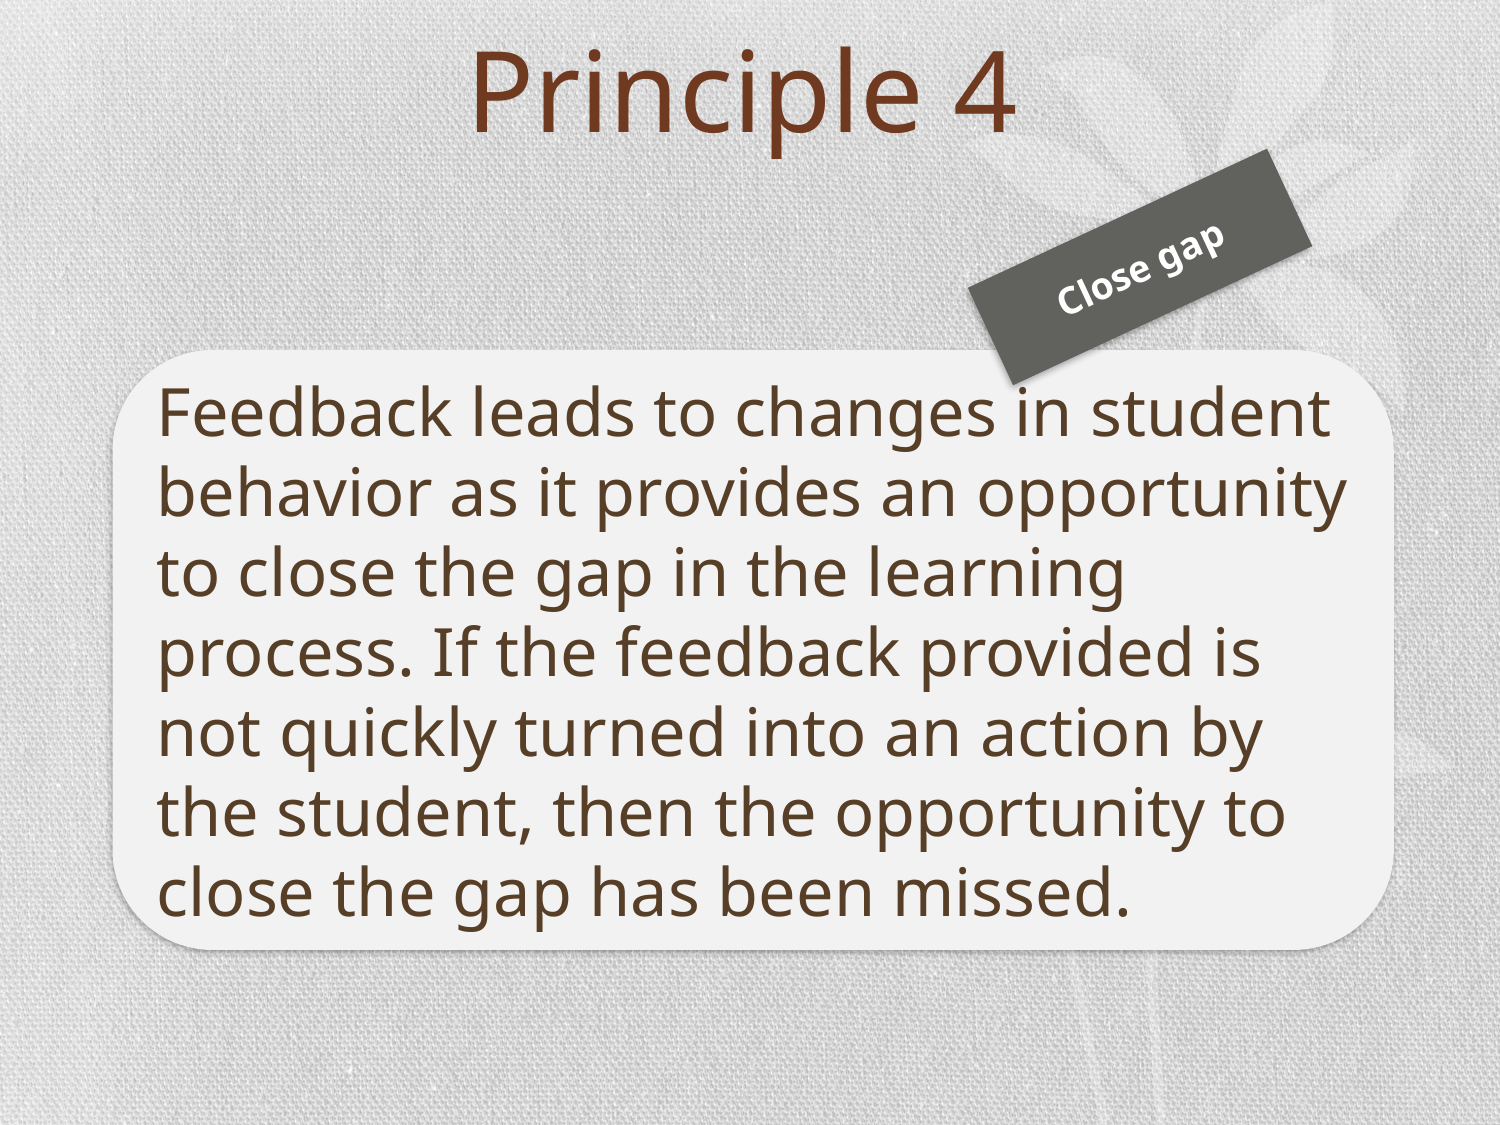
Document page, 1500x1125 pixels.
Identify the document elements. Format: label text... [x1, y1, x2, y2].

text_box Principle 4 [37, 37, 1447, 163]
text_box Feedback leads to changes in student behavior as it provides an opportunity to close the gap in the learning process. If the feedback provided is not quickly turned into an action by the student, then the opportunity to close the gap has been missed. [110, 348, 1396, 952]
text_box Close gap [966, 147, 1314, 387]
